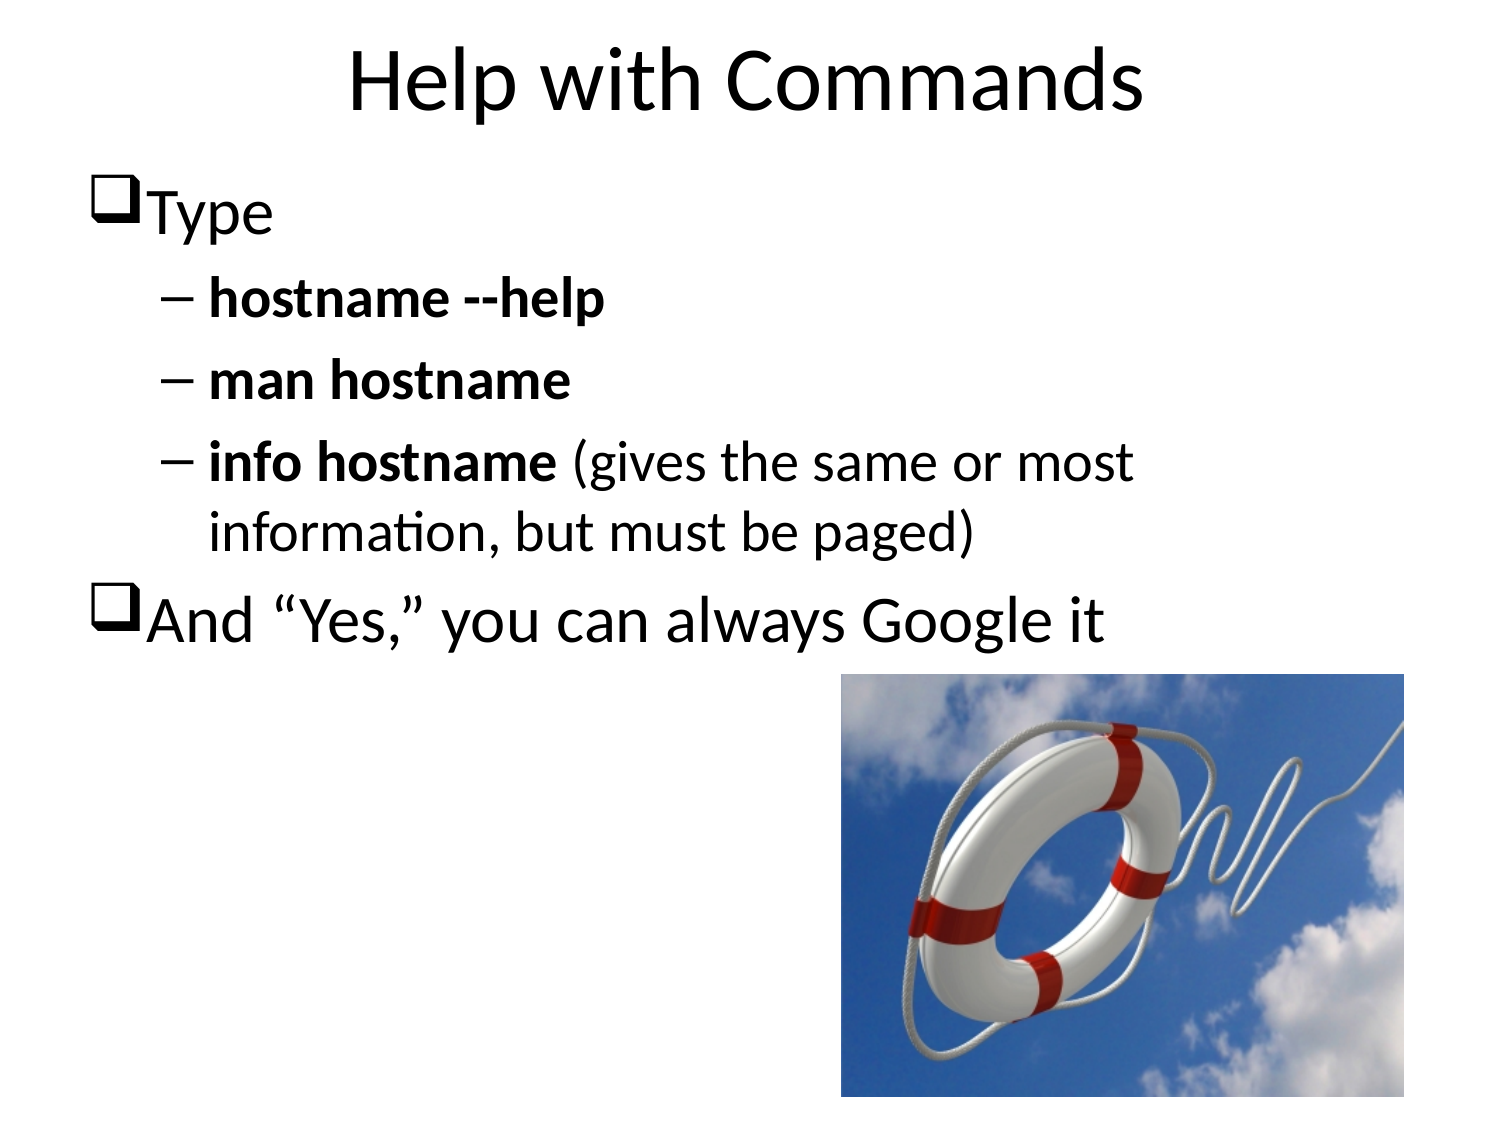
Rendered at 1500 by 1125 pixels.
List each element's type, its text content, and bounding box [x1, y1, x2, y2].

list Type hostname --help man hostname info hostname (gives the same or most information, but must be paged) And “Yes,” you can always Google it [71, 160, 1422, 675]
title Help with Commands [71, 0, 1422, 149]
picture [840, 674, 1404, 1098]
